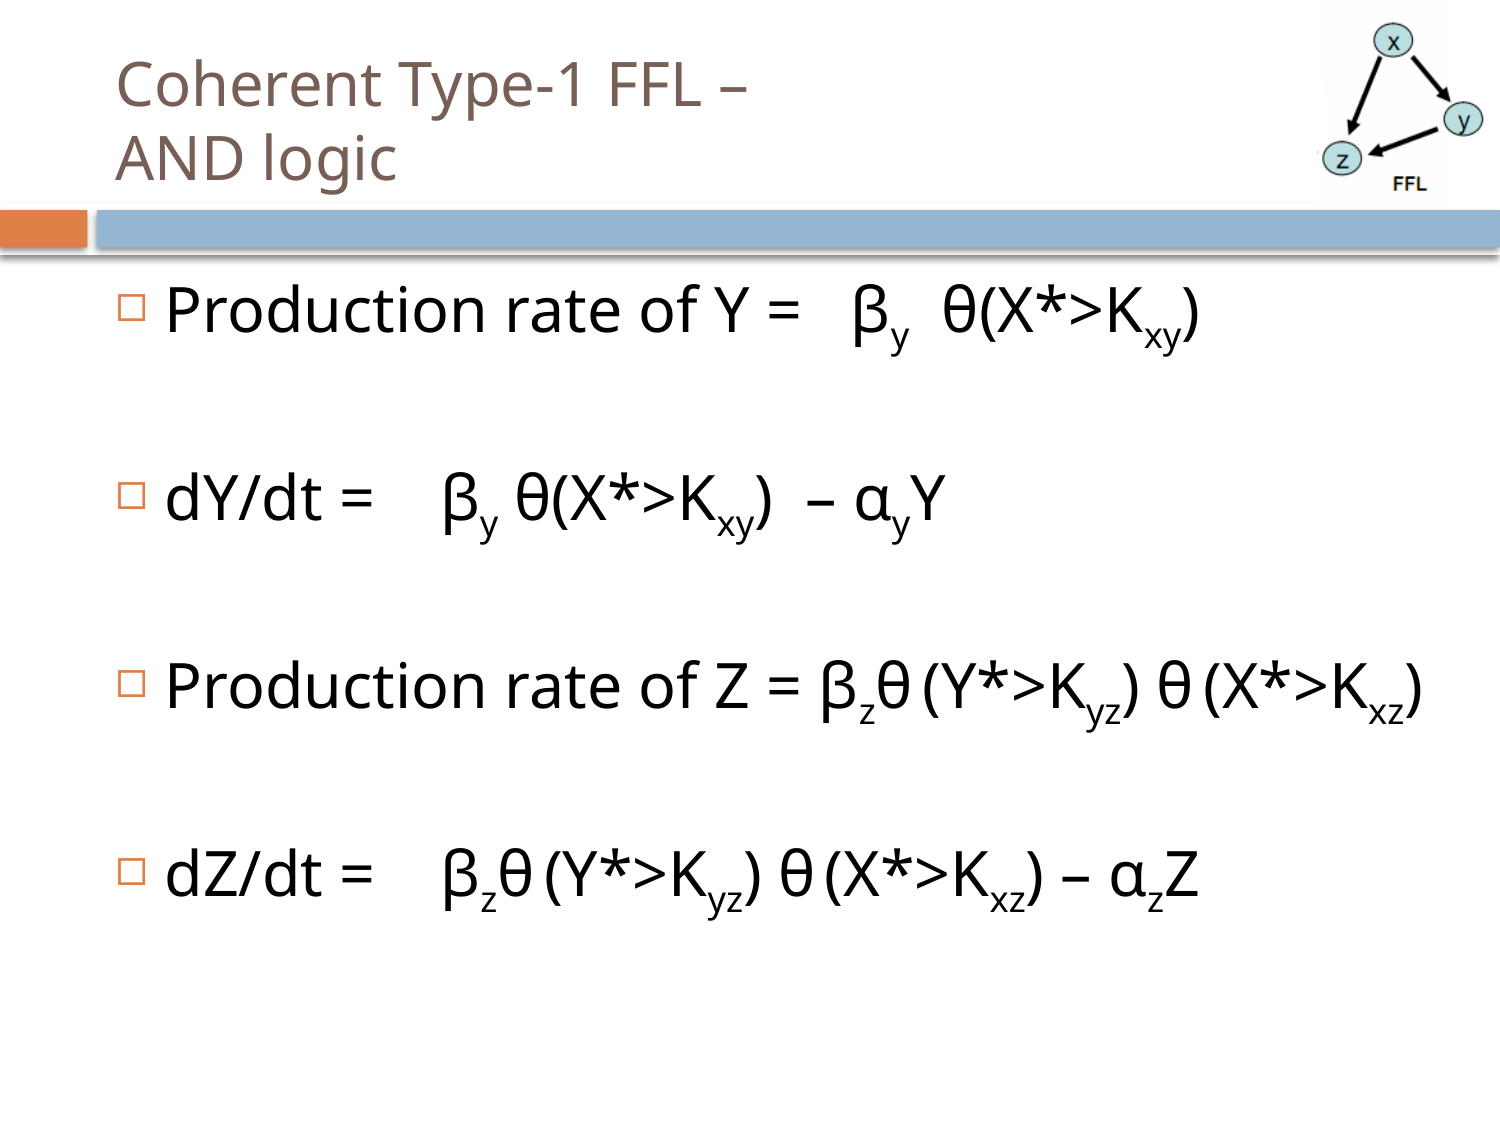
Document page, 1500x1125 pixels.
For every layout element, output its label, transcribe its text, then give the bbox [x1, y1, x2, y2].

title Coherent Type-1 FFL – AND logic [100, 37, 1310, 200]
list Production rate of Y = βy θ(X*>Kxy) dY/dt = βy θ(X*>Kxy) – αyY Production rate of Z = βzθ (Y*>Kyz) θ (X*>Kxz) dZ/dt = βzθ (Y*>Kyz) θ (X*>Kxz) – αzZ [100, 262, 1438, 1000]
picture [1316, 0, 1500, 209]
